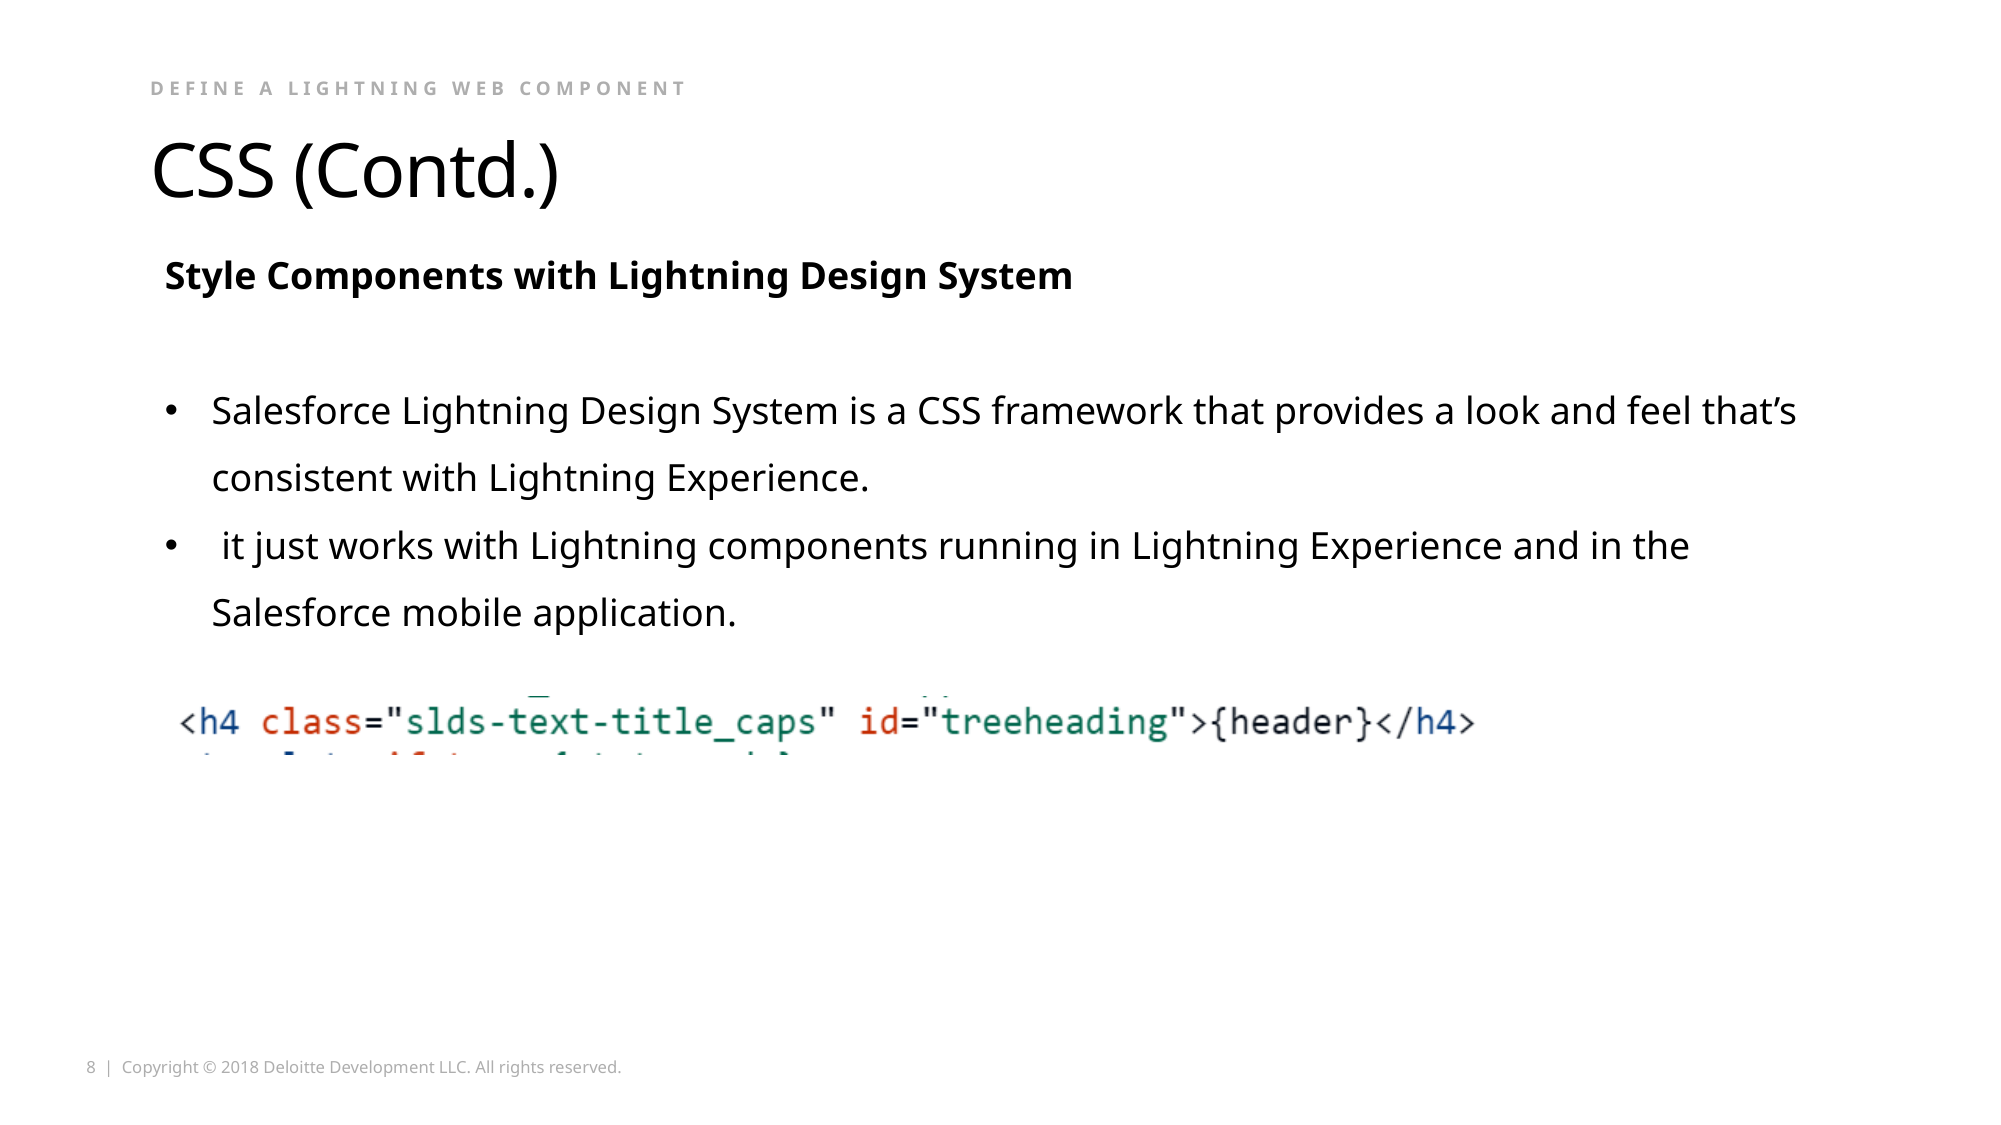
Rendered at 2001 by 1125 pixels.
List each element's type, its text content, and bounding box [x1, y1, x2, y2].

text_box Style Components with Lightning Design System Salesforce Lightning Design System is a CSS framework that provides a look and feel that’s consistent with Lightning Experience. it just works with Lightning components running in Lightning Experience and in the Salesforce mobile application. [150, 221, 1850, 642]
picture [150, 696, 1494, 755]
list Define a lightning web component [150, 76, 701, 110]
title CSS (Contd.) [150, 113, 1850, 212]
